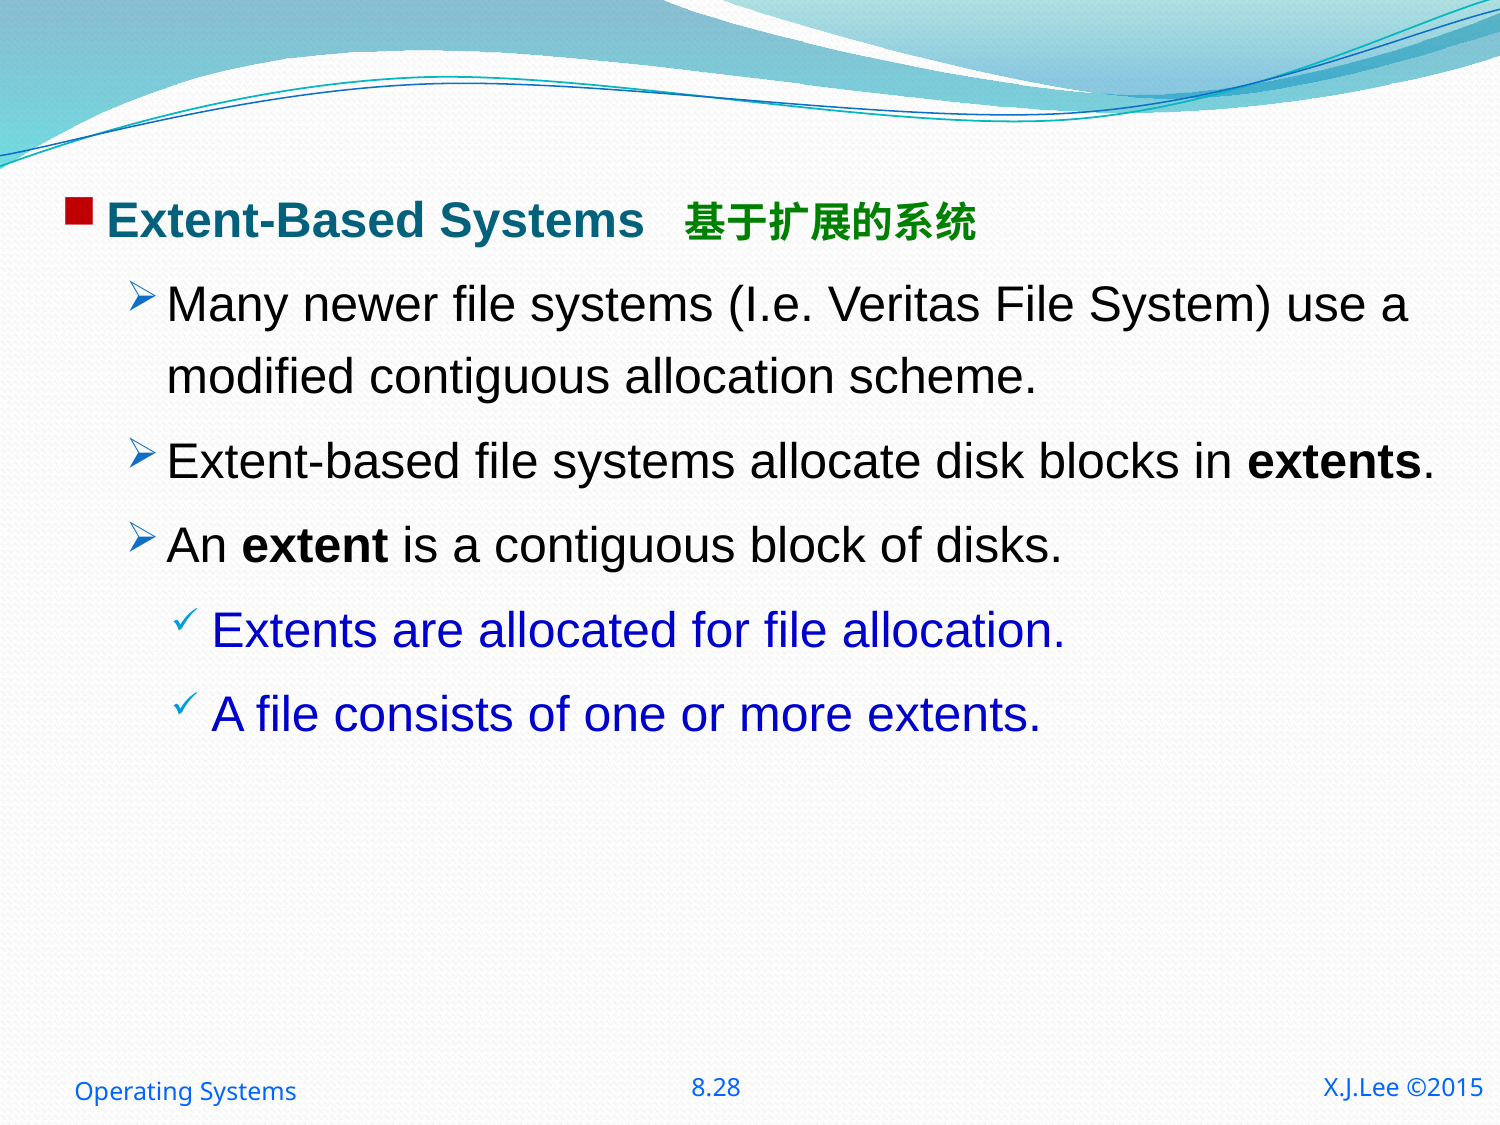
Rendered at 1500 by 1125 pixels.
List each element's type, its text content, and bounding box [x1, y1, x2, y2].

slide_number Operating Systems [34, 1047, 337, 1106]
footer X.J.Lee ©2015 [1262, 1065, 1485, 1106]
list Extent-Based Systems 基于扩展的系统 Many newer file systems (I.e. Veritas File System) use a modified contiguous allocation scheme. Extent-based file systems allocate disk blocks in extents. An extent is a contiguous block of disks. Extents are allocated for file allocation. A file consists of one or more extents. [46, 167, 1471, 901]
slide_number 8.28 [672, 1058, 761, 1106]
